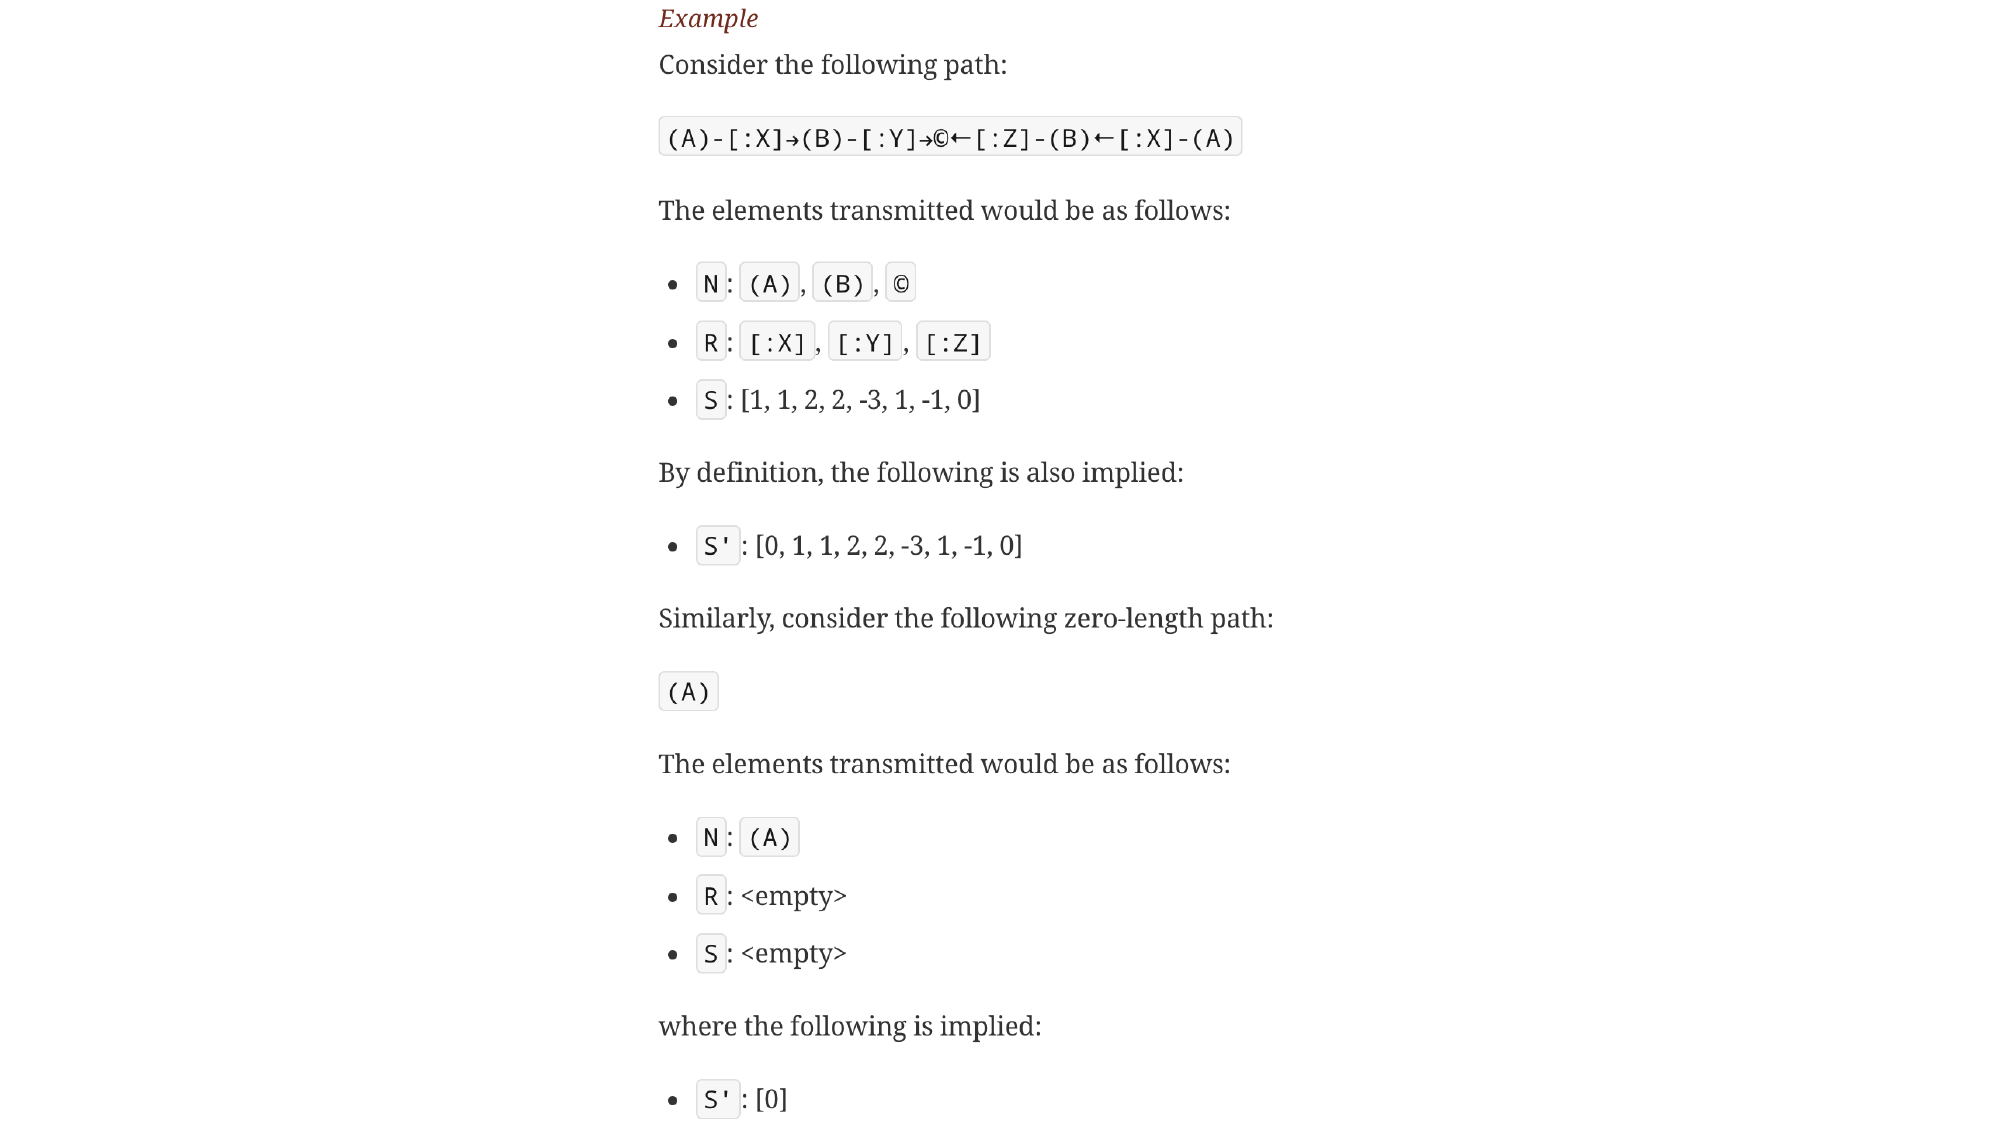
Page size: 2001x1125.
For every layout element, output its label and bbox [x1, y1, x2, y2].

picture [593, 0, 1374, 1125]
